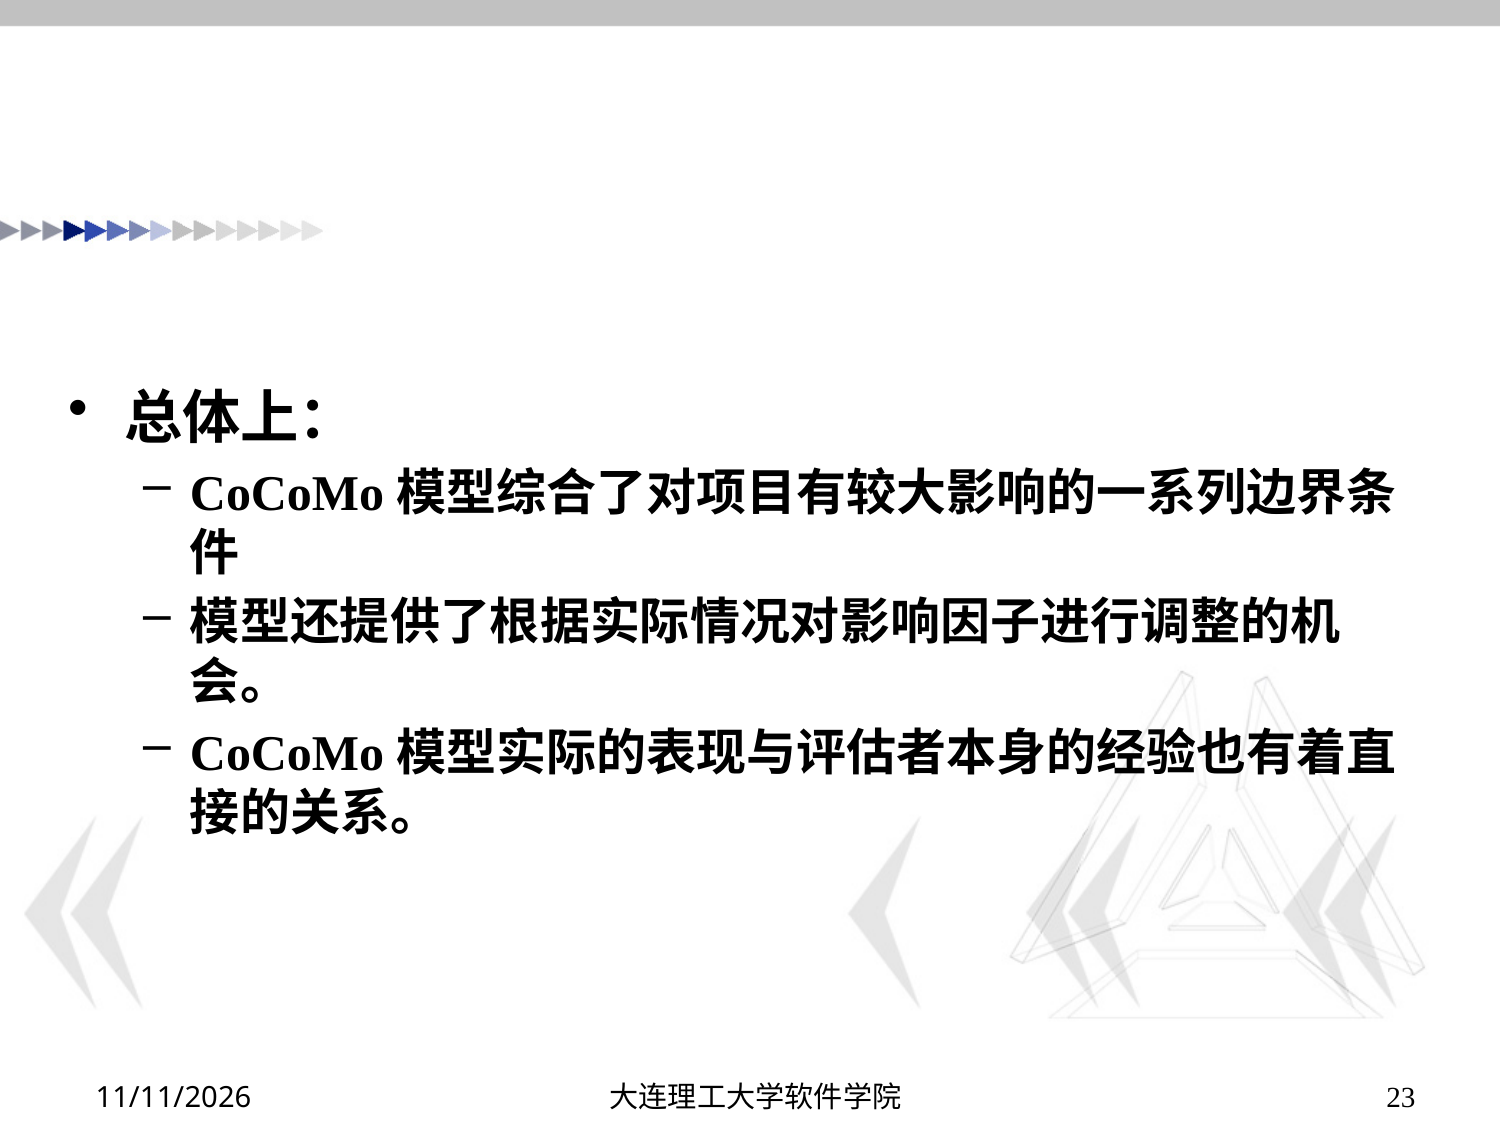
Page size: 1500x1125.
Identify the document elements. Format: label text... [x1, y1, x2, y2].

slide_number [80, 1070, 431, 1114]
list 总体上： CoCoMo模型综合了对项目有较大影响的一系列边界条件 模型还提供了根据实际情况对影响因子进行调整的机会。 CoCoMo模型实际的表现与评估者本身的经验也有着直接的关系。 [52, 290, 1420, 735]
slide_number 23 [1080, 1070, 1431, 1114]
picture [0, 0, 1500, 1125]
footer 大连理工大学软件学院 [517, 1070, 994, 1114]
